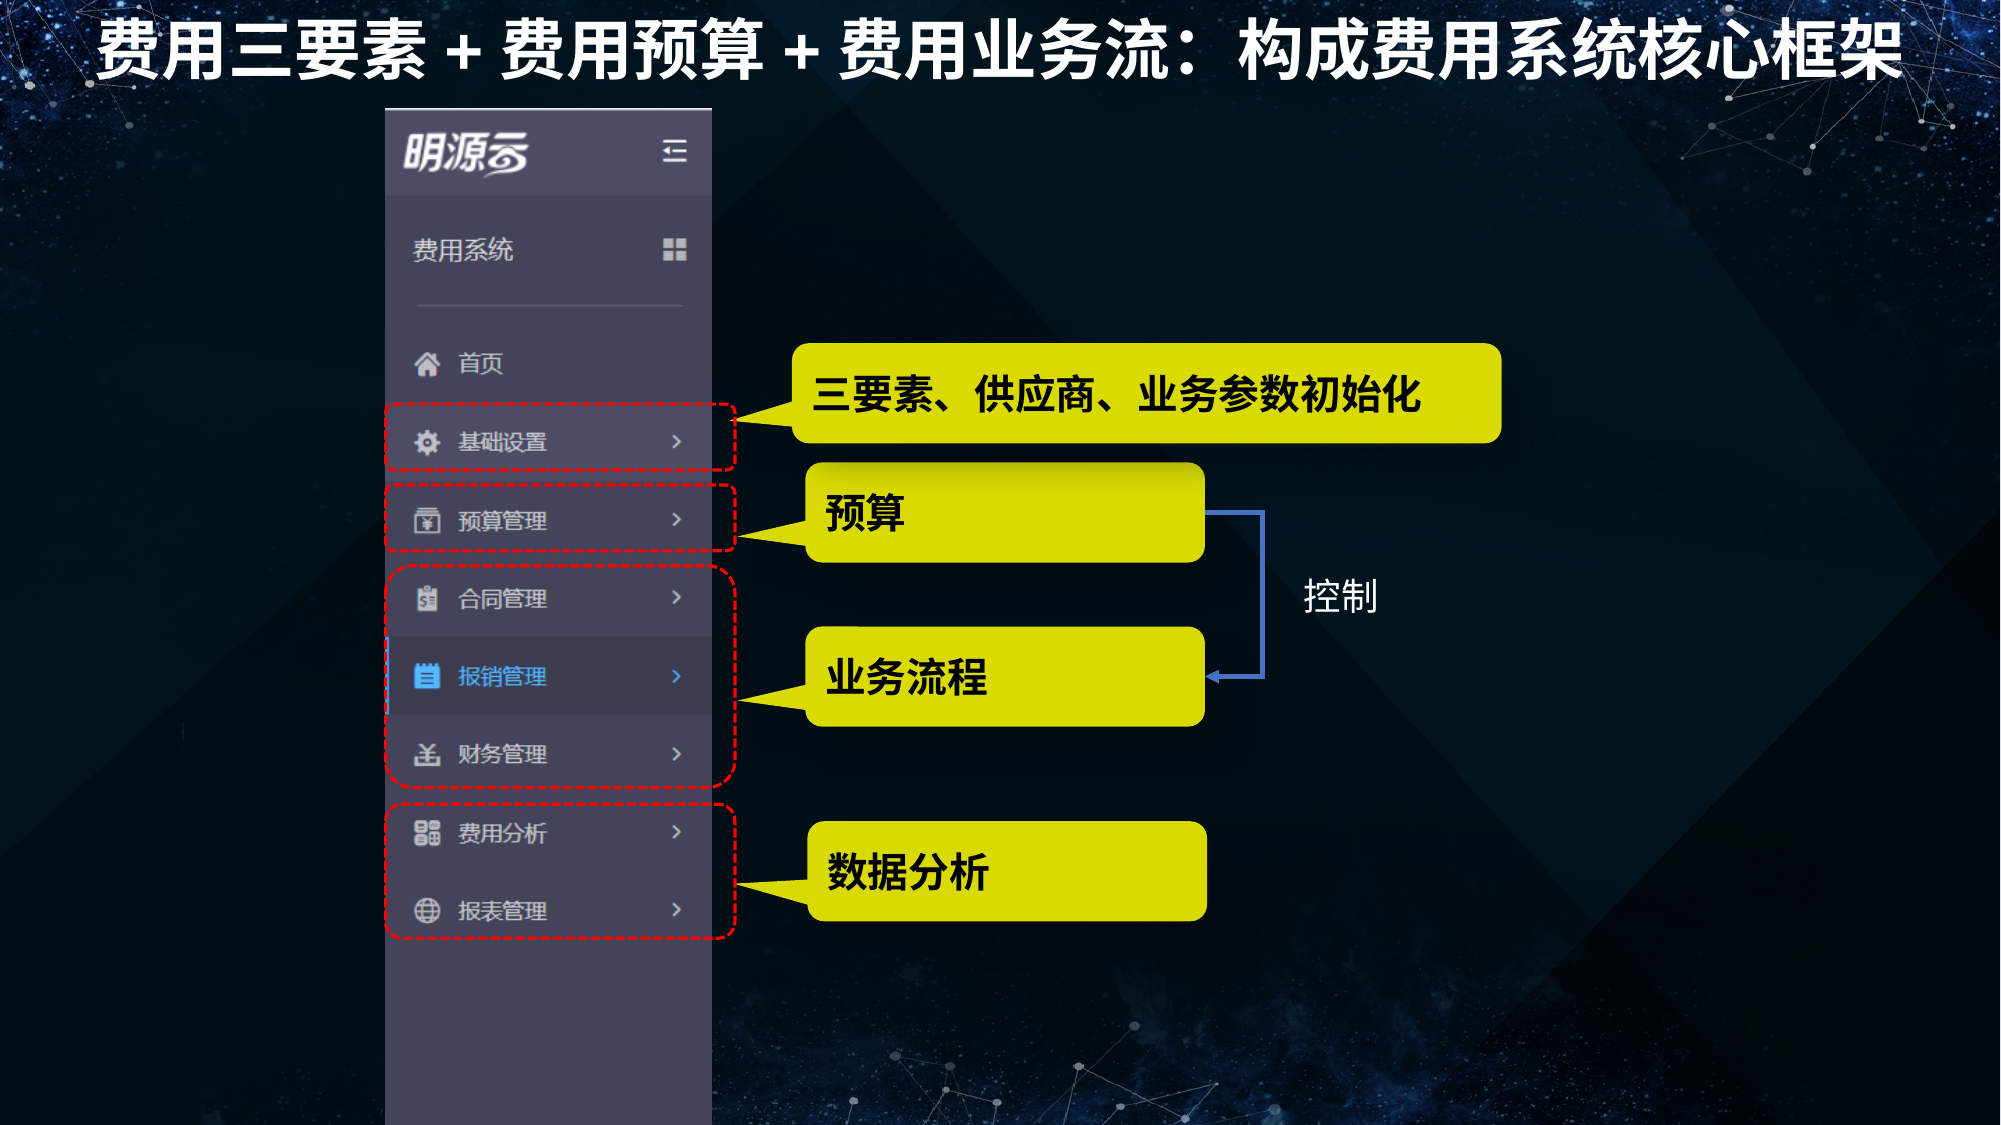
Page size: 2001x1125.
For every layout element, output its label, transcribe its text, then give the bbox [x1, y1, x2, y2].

text_box 数据分析 [737, 821, 1208, 922]
text_box 业务流程 [737, 626, 1205, 727]
text_box [712, 403, 737, 471]
text_box 控制 [1288, 565, 1394, 626]
text_box [712, 803, 737, 940]
text_box 费用三要素+费用预算+费用业务流：构成费用系统核心框架 [0, 7, 2000, 88]
text_box [712, 483, 737, 552]
picture [0, 0, 2001, 1125]
text_box 预算 [737, 473, 1205, 563]
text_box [1204, 512, 1208, 677]
text_box [712, 565, 737, 788]
text_box 三要素、供应商、业务参数初始化 [736, 343, 1502, 444]
